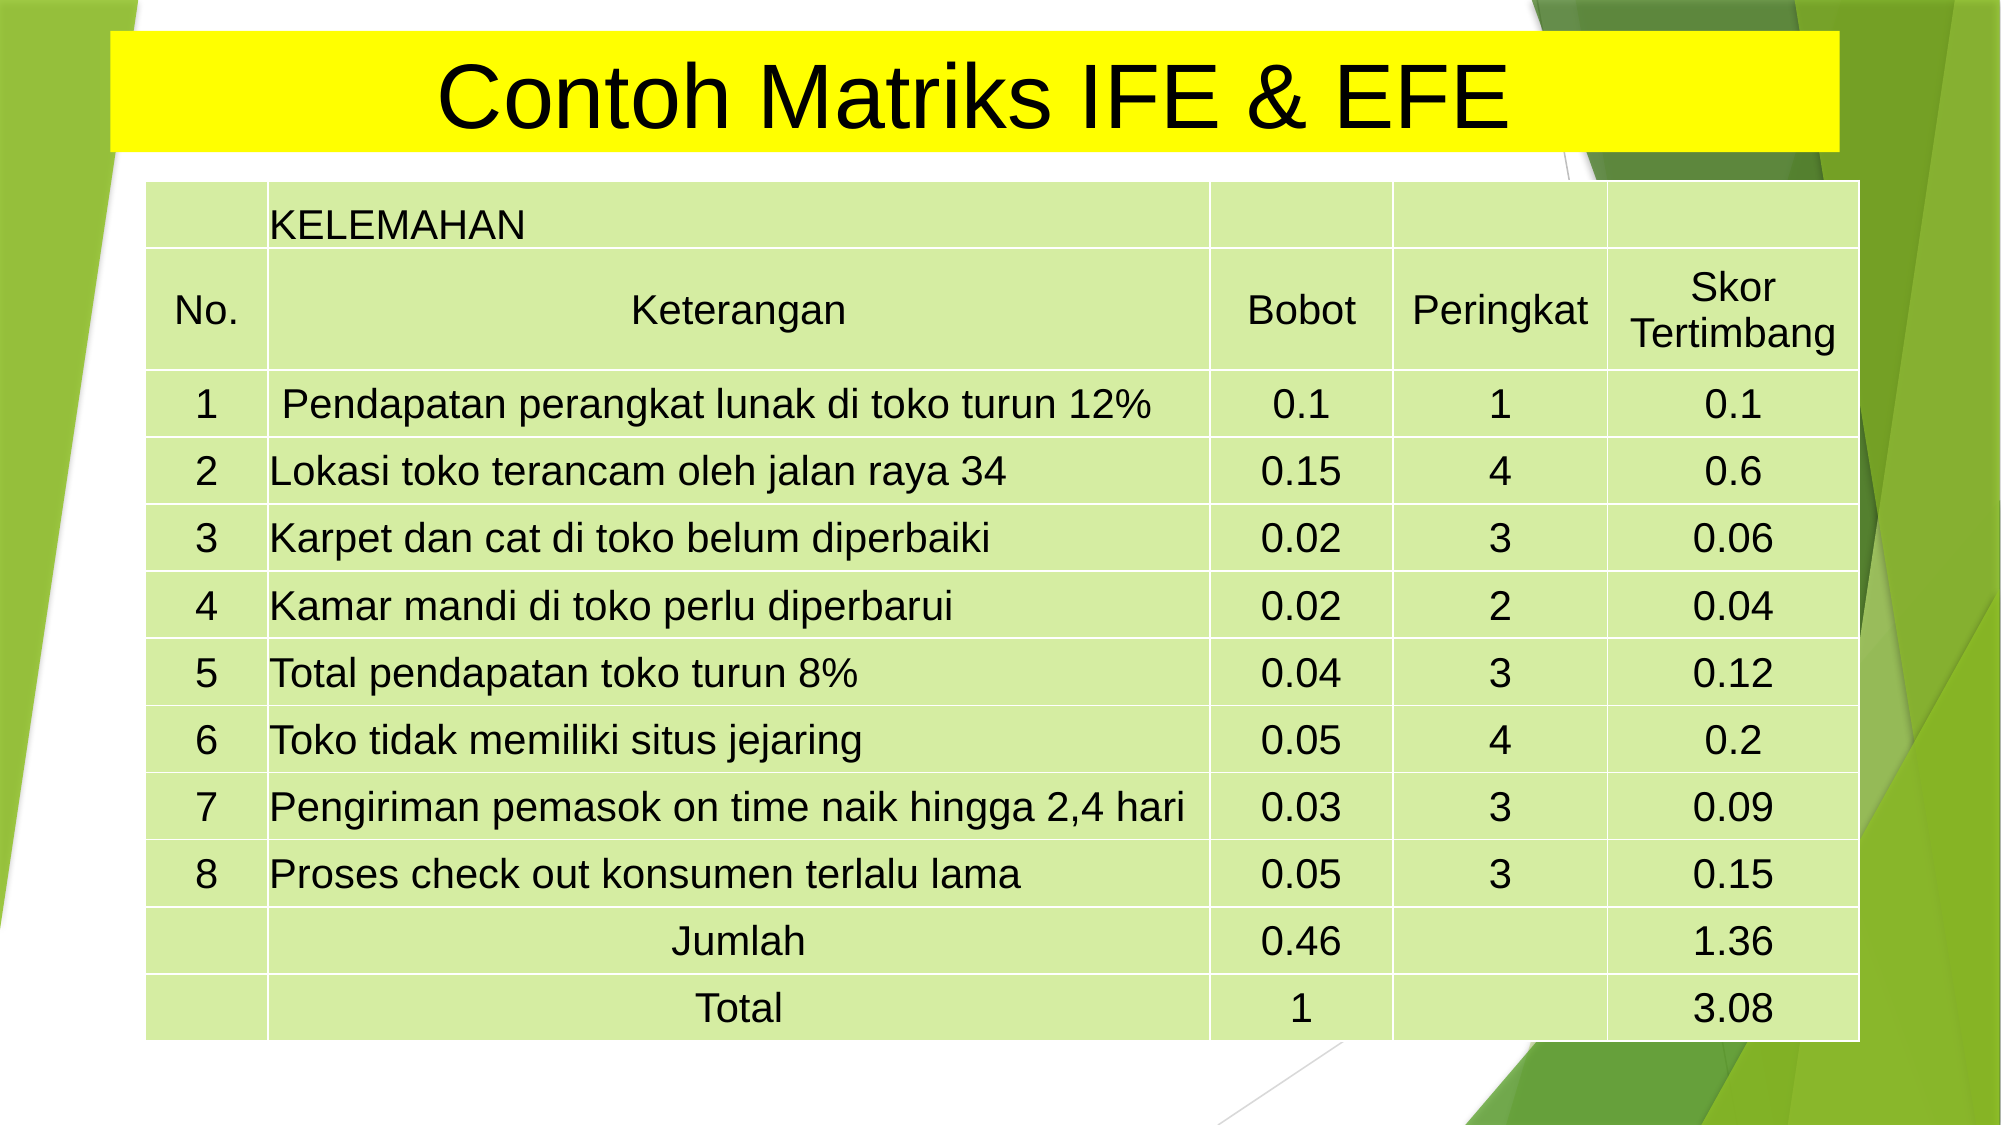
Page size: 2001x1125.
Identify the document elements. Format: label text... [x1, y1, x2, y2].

table_cell [1394, 975, 1607, 1040]
table_cell No. [146, 249, 267, 369]
table_cell 7 [146, 773, 267, 839]
table_cell 0.46 [1211, 908, 1392, 973]
table_cell 0.05 [1211, 706, 1392, 772]
table_header [1211, 182, 1392, 247]
table_cell 3 [146, 505, 267, 570]
table_cell 3 [1394, 840, 1607, 906]
table_cell 0.15 [1211, 438, 1392, 503]
table_cell 0.1 [1211, 371, 1392, 436]
table_cell 2 [1394, 572, 1607, 637]
table_cell [146, 975, 267, 1040]
table_cell 0.02 [1211, 572, 1392, 637]
table_cell 0.1 [1608, 371, 1858, 436]
table_cell Keterangan [269, 249, 1209, 369]
table_cell Jumlah [269, 908, 1209, 973]
table_cell 4 [146, 572, 267, 637]
table_cell 3.08 [1608, 975, 1858, 1040]
table_cell 3 [1394, 505, 1607, 570]
table_cell 4 [1394, 438, 1607, 503]
table_cell 8 [146, 840, 267, 906]
table_cell 0.05 [1211, 840, 1392, 906]
table_cell 4 [1394, 706, 1607, 772]
table_cell 0.15 [1608, 840, 1858, 906]
table_cell Peringkat [1394, 249, 1607, 369]
table_header [1608, 182, 1858, 247]
table_cell 1 [146, 371, 267, 436]
table_header KELEMAHAN [269, 182, 1209, 247]
table_cell Toko tidak memiliki situs jejaring [269, 706, 1209, 772]
table_cell Proses check out konsumen terlalu lama [269, 840, 1209, 906]
table_cell 0.6 [1608, 438, 1858, 503]
table_cell Kamar mandi di toko perlu diperbarui [269, 572, 1209, 637]
table_cell Bobot [1211, 249, 1392, 369]
table_cell [146, 908, 267, 973]
table_cell 0.04 [1608, 572, 1858, 637]
table_cell Pendapatan perangkat lunak di toko turun 12% [269, 371, 1209, 436]
table_cell Total [269, 975, 1209, 1040]
table_header [1394, 182, 1607, 247]
table_cell [1394, 908, 1607, 973]
table_cell Total pendapatan toko turun 8% [269, 639, 1209, 705]
table_cell Karpet dan cat di toko belum diperbaiki [269, 505, 1209, 570]
table_cell 1 [1211, 975, 1392, 1040]
table_cell 1.36 [1608, 908, 1858, 973]
table_header [146, 182, 267, 247]
table_cell Pengiriman pemasok on time naik hingga 2,4 hari [269, 773, 1209, 839]
table_cell Skor Tertimbang [1608, 249, 1858, 369]
table_cell 0.03 [1211, 773, 1392, 839]
table_cell 2 [146, 438, 267, 503]
title Contoh Matriks IFE & EFE [110, 30, 1840, 153]
table_cell 6 [146, 706, 267, 772]
table_cell 0.09 [1608, 773, 1858, 839]
table_cell Lokasi toko terancam oleh jalan raya 34 [269, 438, 1209, 503]
table_cell 5 [146, 639, 267, 705]
table_cell 0.04 [1211, 639, 1392, 705]
table_cell 0.2 [1608, 706, 1858, 772]
table_cell 3 [1394, 639, 1607, 705]
table_cell 3 [1394, 773, 1607, 839]
table_cell 0.02 [1211, 505, 1392, 570]
table_cell 0.12 [1608, 639, 1858, 705]
table_cell 0.06 [1608, 505, 1858, 570]
table_cell 1 [1394, 371, 1607, 436]
